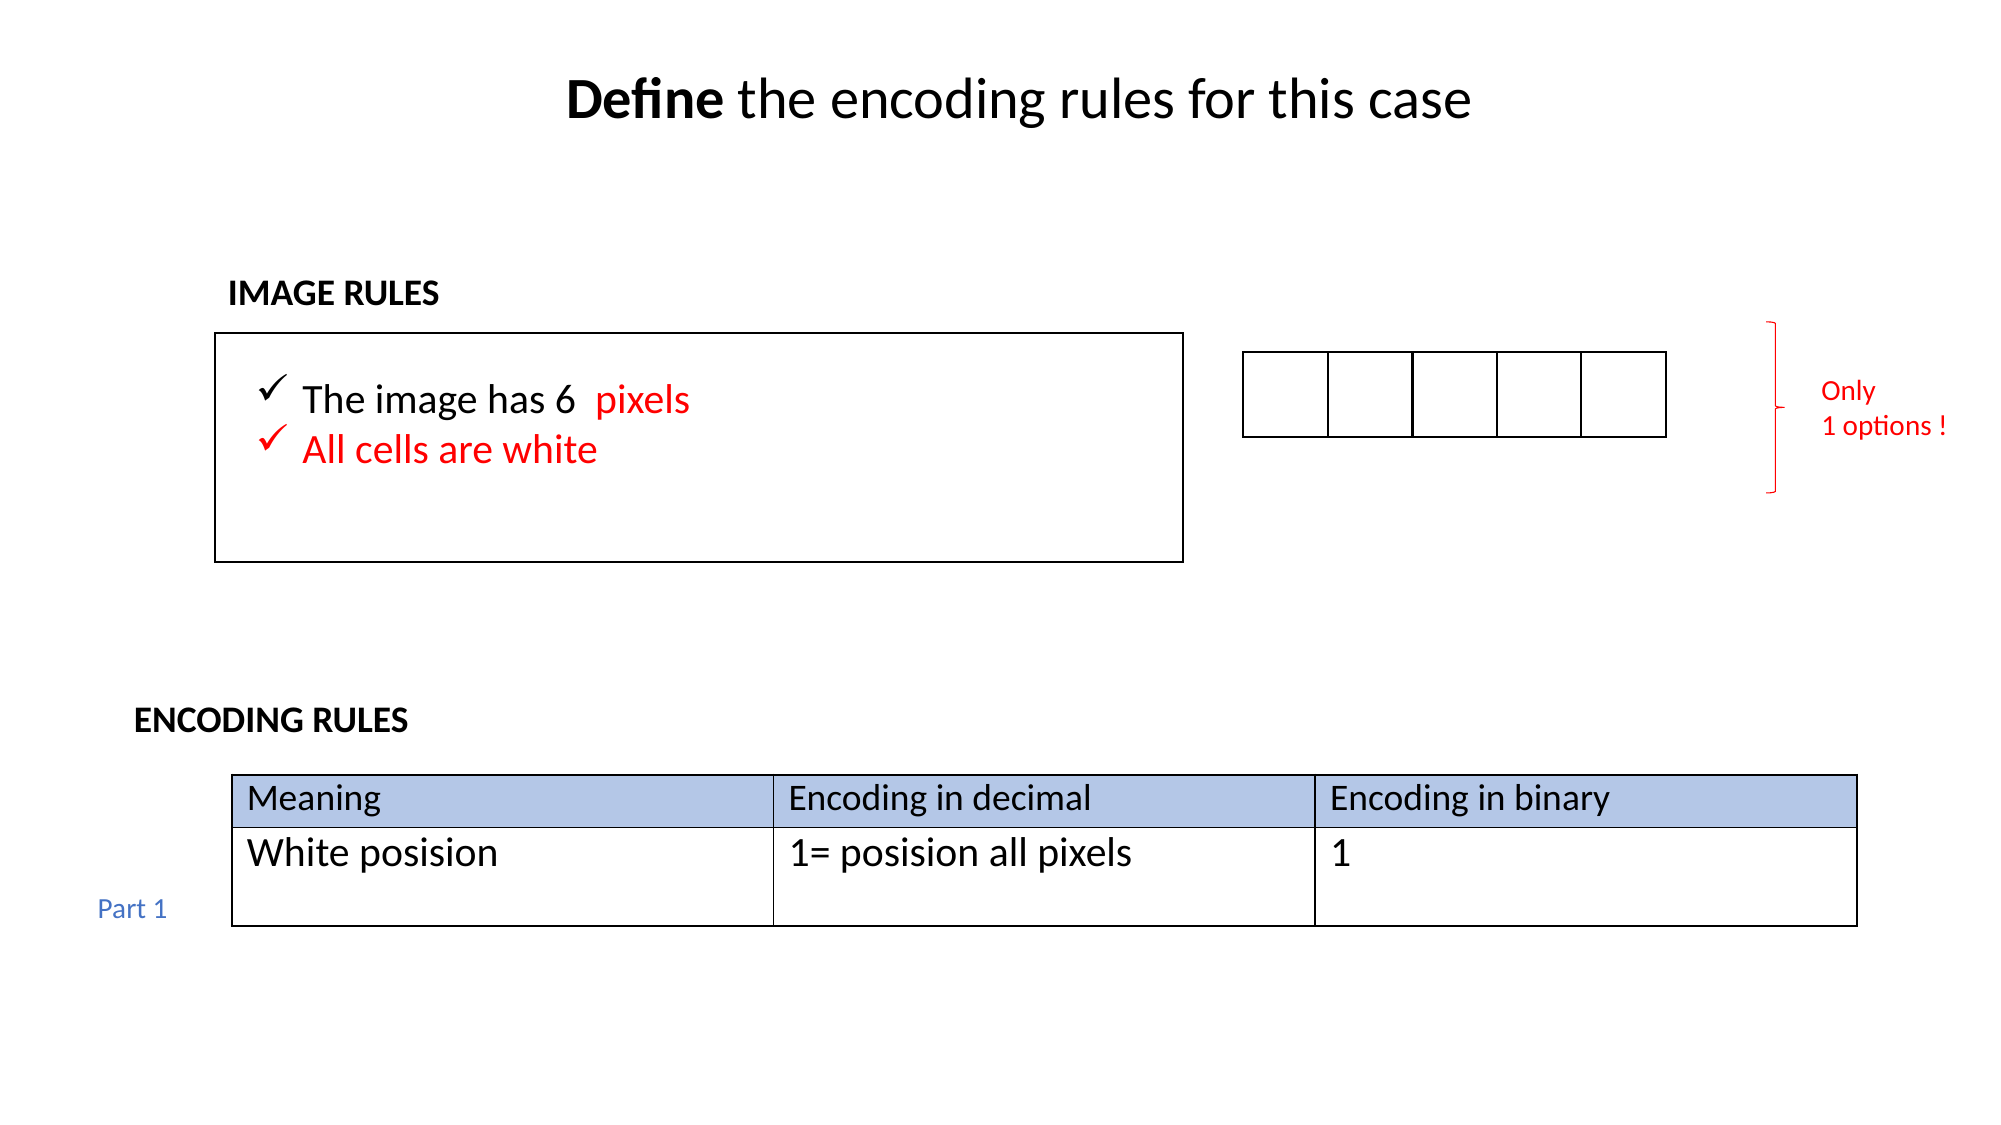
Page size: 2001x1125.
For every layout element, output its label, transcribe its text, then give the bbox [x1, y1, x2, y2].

text_box [1766, 321, 1785, 494]
table_header Encoding in binary [1316, 776, 1856, 827]
table_cell 1 [1316, 828, 1856, 925]
text_box Only 1 options ! [1806, 364, 1963, 449]
text_box [1242, 351, 1327, 438]
text_box Part 1 [83, 881, 183, 932]
text_box IMAGE RULES [213, 260, 455, 321]
text_box [1327, 351, 1413, 438]
text_box ENCODING RULES [119, 687, 425, 748]
table_cell White posision [233, 828, 773, 925]
table_cell 1= posision all pixels [774, 828, 1314, 925]
text_box [214, 332, 1184, 563]
table_header Meaning [233, 776, 773, 827]
text_box [1498, 351, 1580, 438]
text_box Define the encoding rules for this case [449, 52, 1590, 138]
text_box [1580, 351, 1667, 438]
text_box [1413, 351, 1498, 438]
table_header Encoding in decimal [774, 776, 1314, 827]
